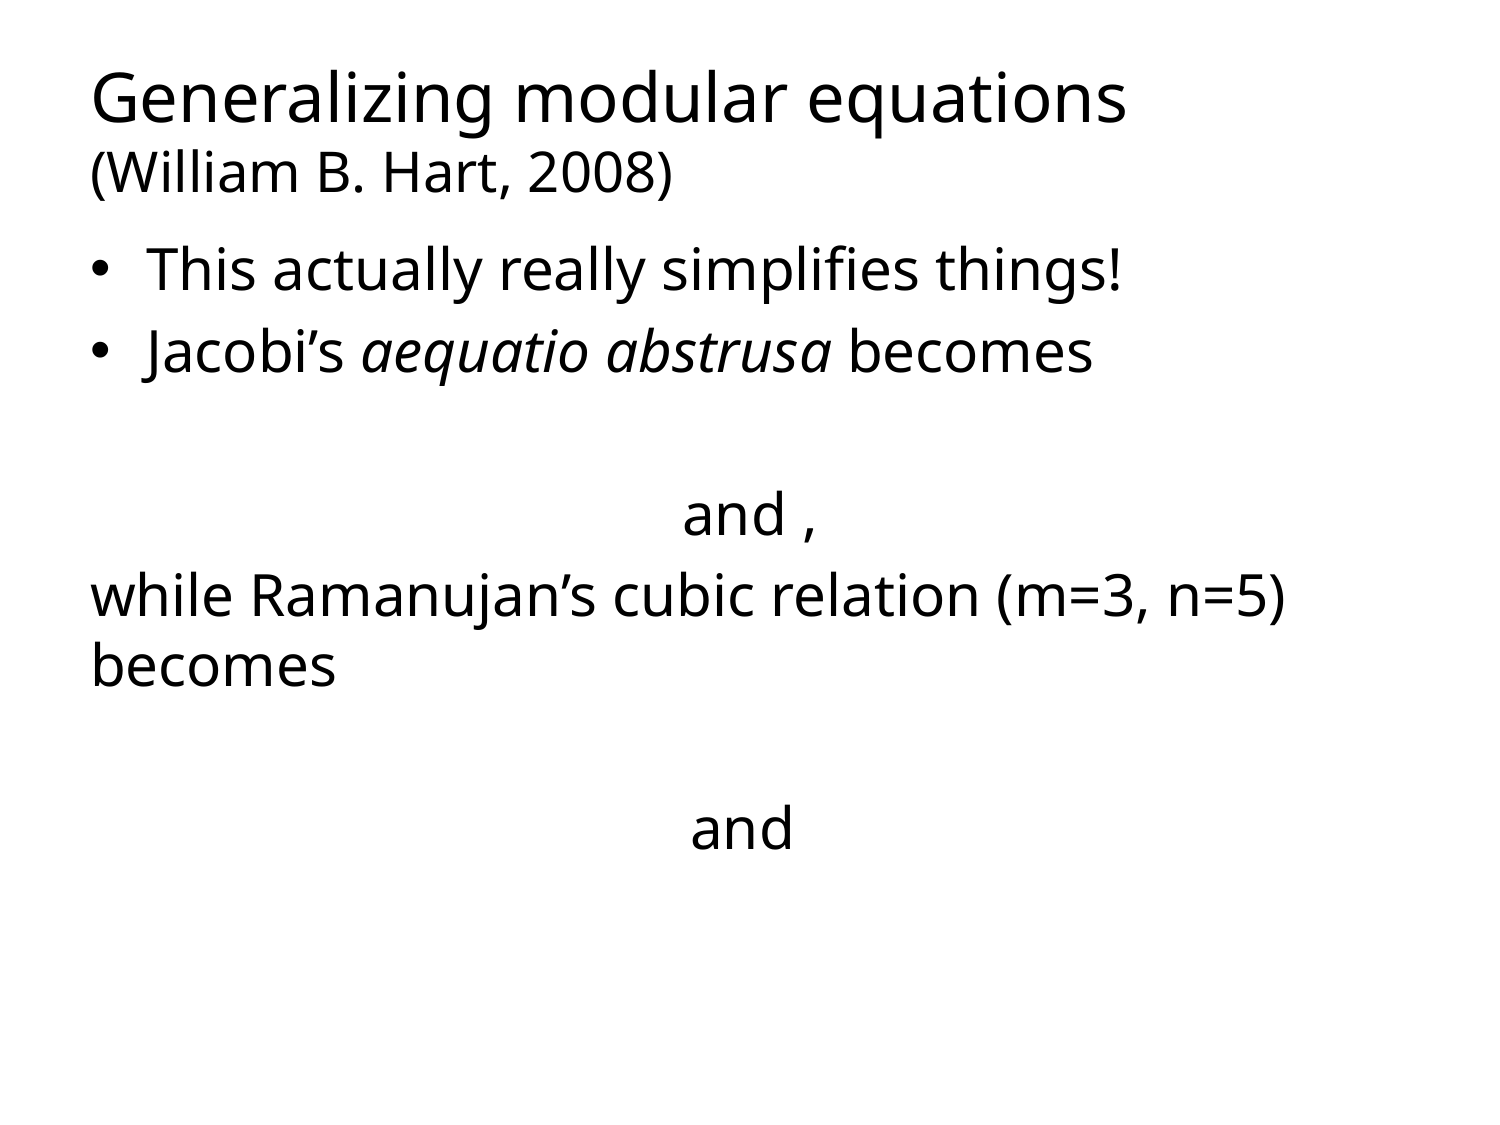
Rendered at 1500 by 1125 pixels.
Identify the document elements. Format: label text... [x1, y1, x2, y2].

title Generalizing modular equations (William B. Hart, 2008) [75, 45, 1425, 213]
